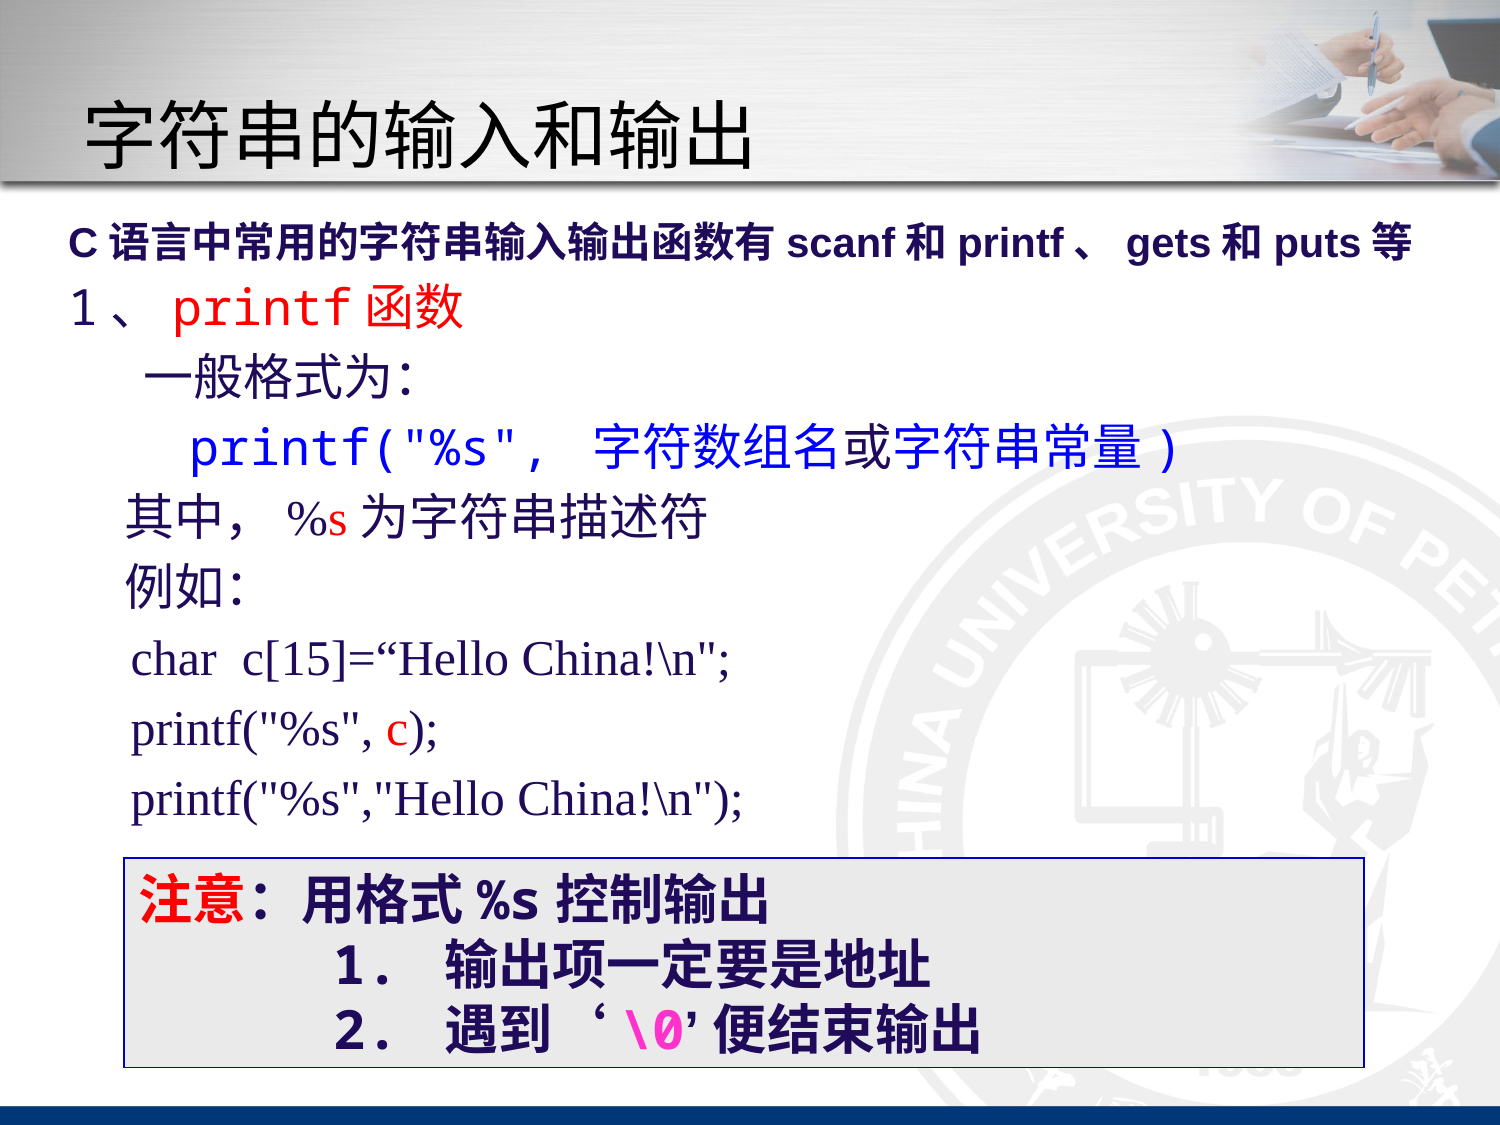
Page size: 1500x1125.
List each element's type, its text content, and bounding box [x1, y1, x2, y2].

picture [0, 0, 1500, 1125]
title 字符串的输入和输出 [67, 80, 1418, 188]
text_box 注意：用格式%s控制输出 1. 输出项一定要是地址 2. 遇到‘\0’便结束输出 [123, 857, 1365, 1068]
list C语言中常用的字符串输入输出函数有scanf和printf、gets和puts等 1、printf函数 一般格式为： printf("%s", 字符数组名或字符串常量) 其中，%s为字符串描述符 例如： char c[15]=“Hello China!\n"; printf("%s", c); printf("%s","Hello China!\n"); [53, 208, 1459, 953]
